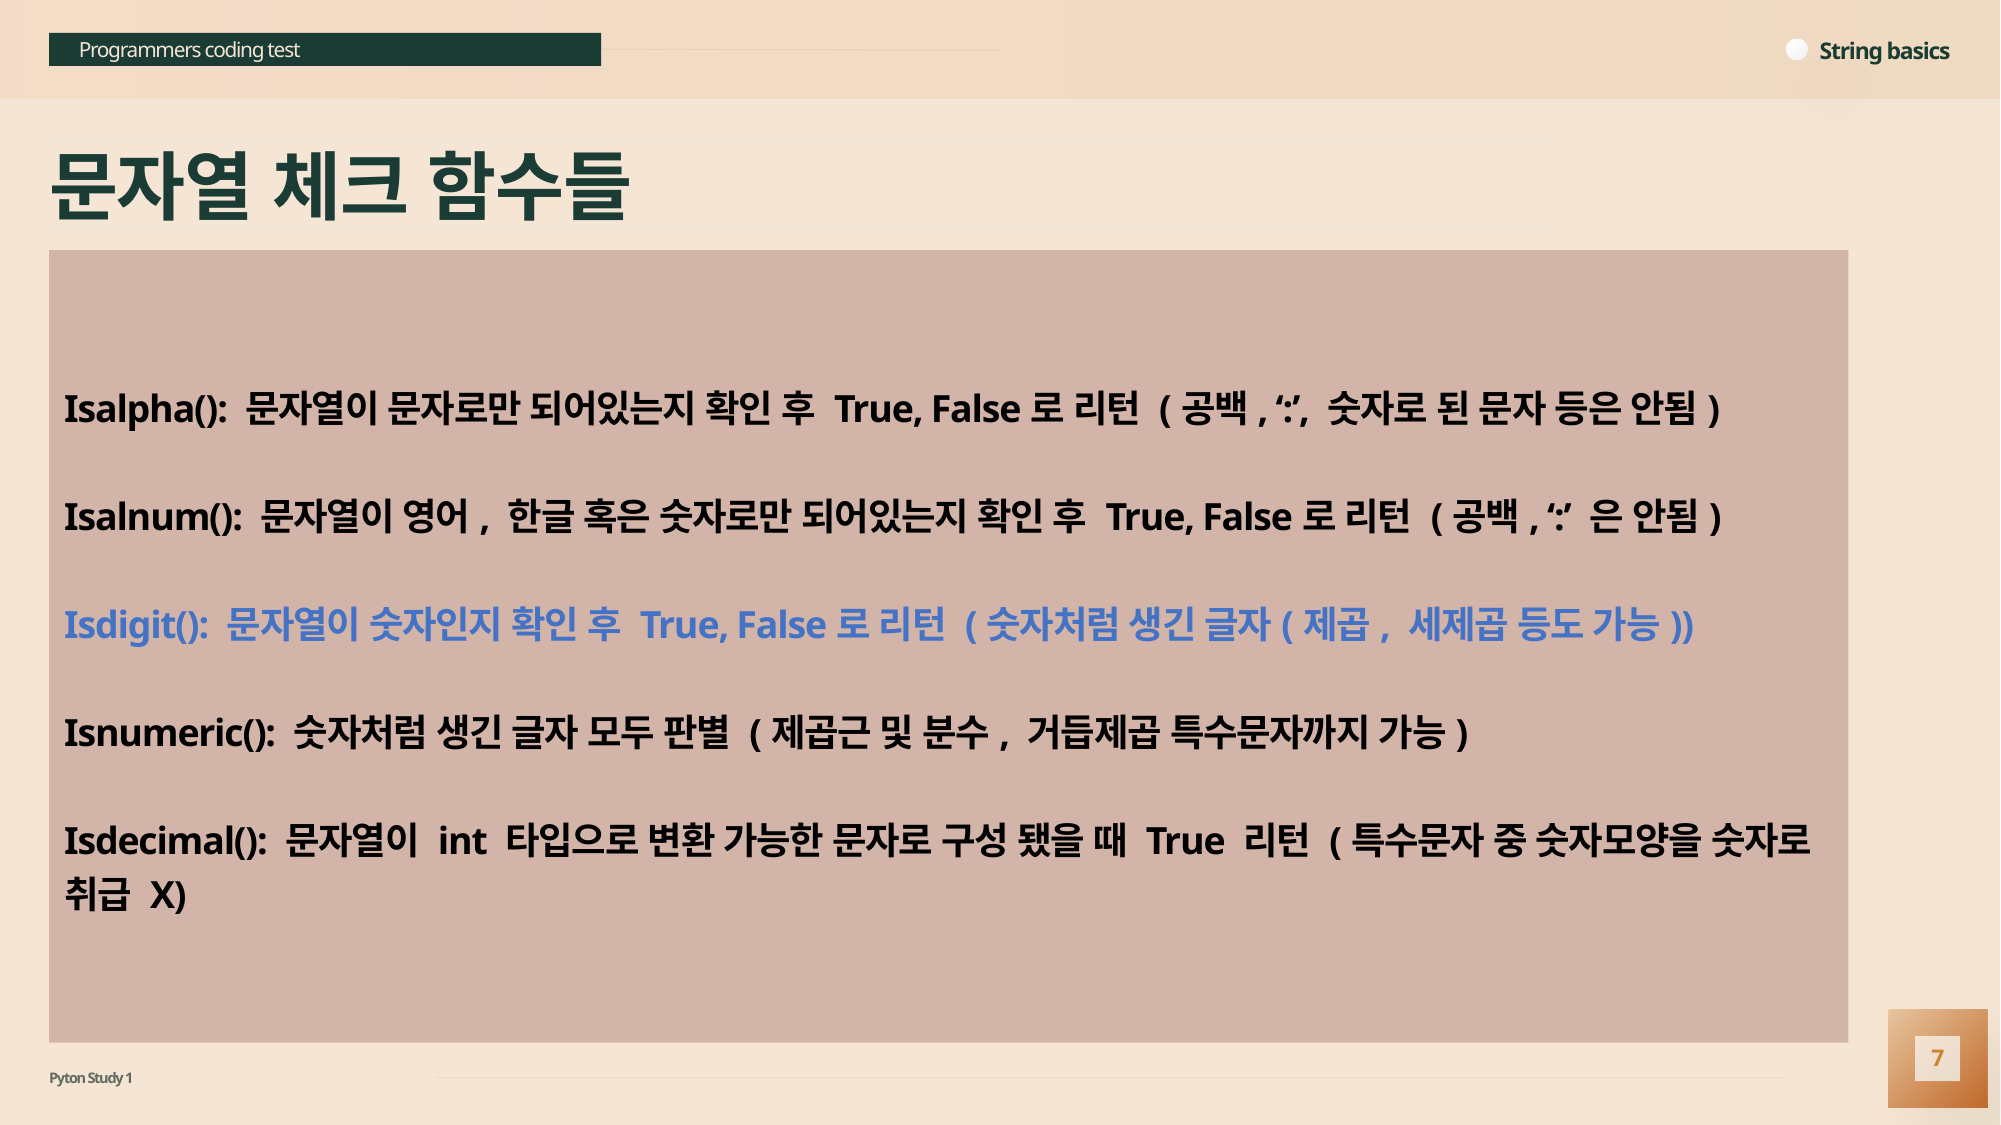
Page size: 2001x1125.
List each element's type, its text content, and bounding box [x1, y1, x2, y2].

footer Pyton Study 1 [49, 1051, 402, 1101]
list String basics [999, 30, 1951, 64]
title 문자열 체크 함수들 [49, 137, 1548, 231]
subtitle Programmers coding test [49, 32, 602, 67]
text_box [1785, 37, 1809, 61]
slide_number 7 [1890, 1042, 1986, 1077]
list Isalpha(): 문자열이 문자로만 되어있는지 확인 후 True, False로 리턴 (공백, ‘:’, 숫자로 된 문자 등은 안됨) Isalnum(): 문자열이 영어, 한글 혹은 숫자로만 되어있는지 확인 후 True, False로 리턴 (공백, ‘:’ 은 안됨) Isdigit(): 문자열이 숫자인지 확인 후 True, False로 리턴 (숫자처럼 생긴 글자(제곱, 세제곱 등도 가능)) Isnumeric(): 숫자처럼 생긴 글자 모두 판별 (제곱근 및 분수, 거듭제곱 특수문자까지 가능) Isdecimal(): 문자열이 int 타입으로 변환 가능한 문자로 구성 됐을 때 True 리턴 (특수문자 중 숫자모양을 숫자로 취급 X) [49, 250, 1849, 1043]
